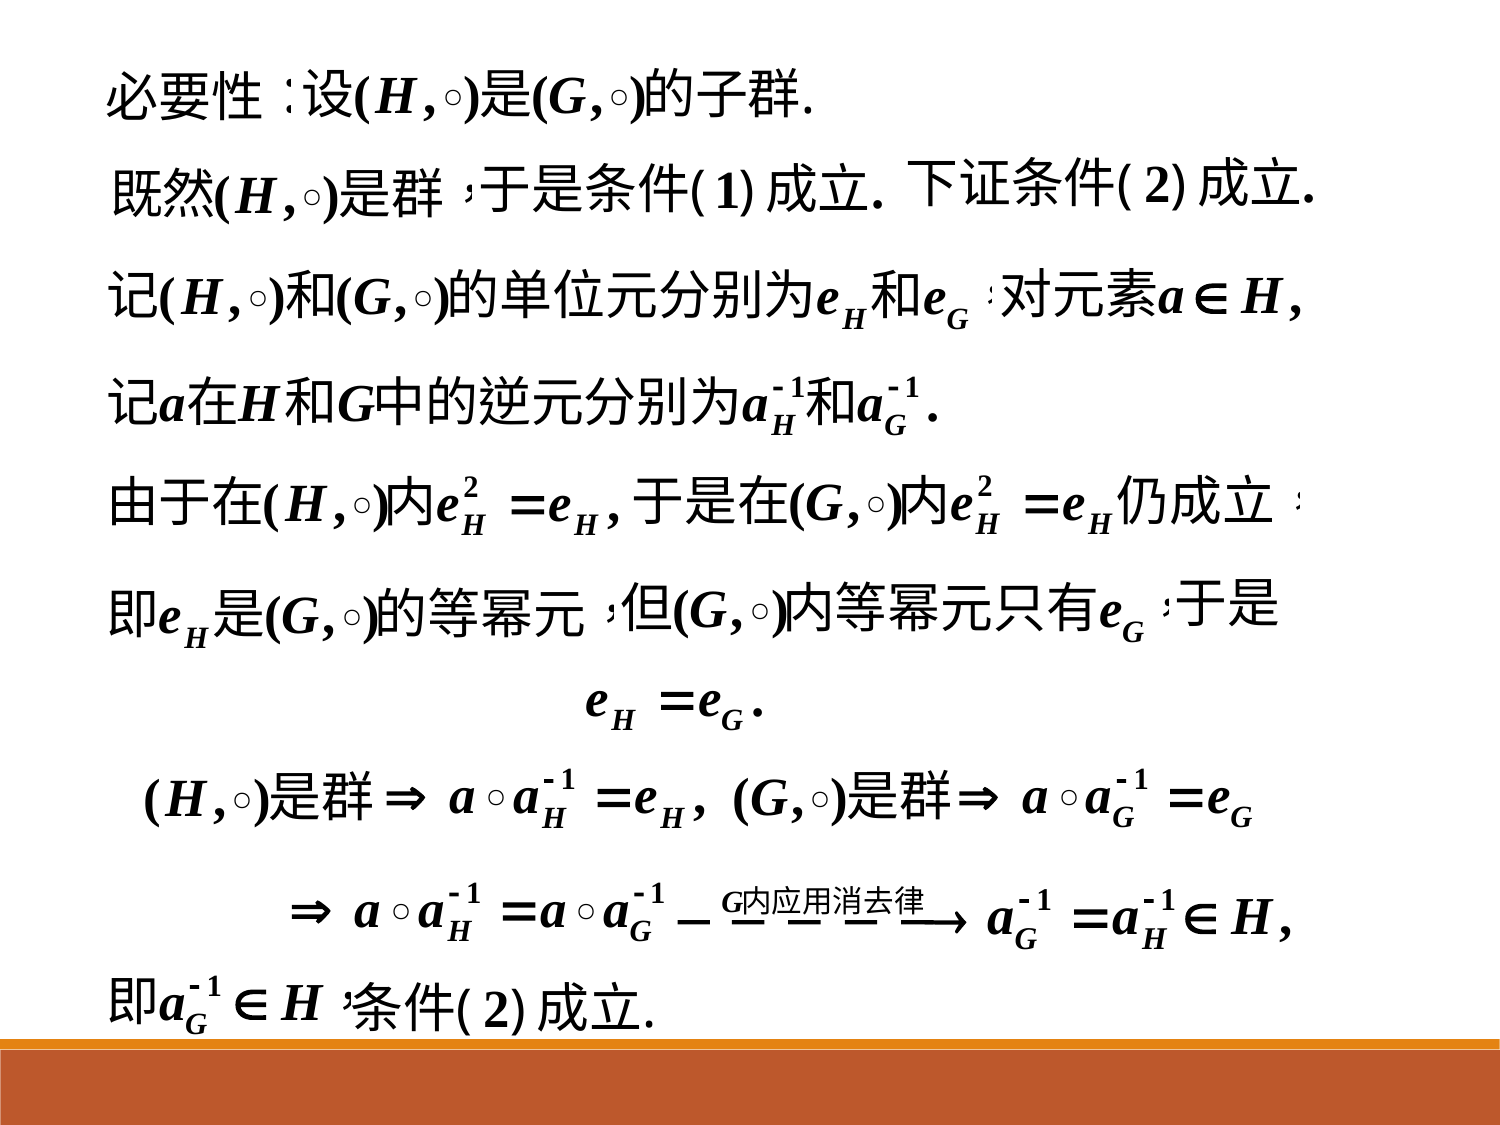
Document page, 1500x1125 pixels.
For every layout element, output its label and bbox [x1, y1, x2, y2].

text_box [950, 755, 1265, 841]
text_box [991, 259, 1311, 337]
text_box [102, 961, 351, 1048]
text_box [105, 159, 473, 237]
text_box [979, 874, 1186, 963]
text_box [1179, 884, 1300, 957]
text_box [136, 762, 374, 840]
text_box [625, 461, 1301, 548]
text_box [377, 755, 714, 841]
text_box [660, 874, 989, 952]
text_box [1168, 567, 1288, 641]
text_box [613, 573, 1170, 656]
text_box [578, 662, 774, 744]
text_box [343, 972, 662, 1046]
text_box [295, 59, 822, 137]
text_box [99, 61, 291, 135]
text_box [99, 261, 992, 343]
text_box [725, 761, 947, 839]
text_box [102, 579, 611, 662]
text_box [899, 148, 1324, 221]
text_box [282, 868, 677, 955]
text_box [105, 462, 623, 549]
text_box [99, 363, 948, 449]
text_box [472, 154, 893, 227]
